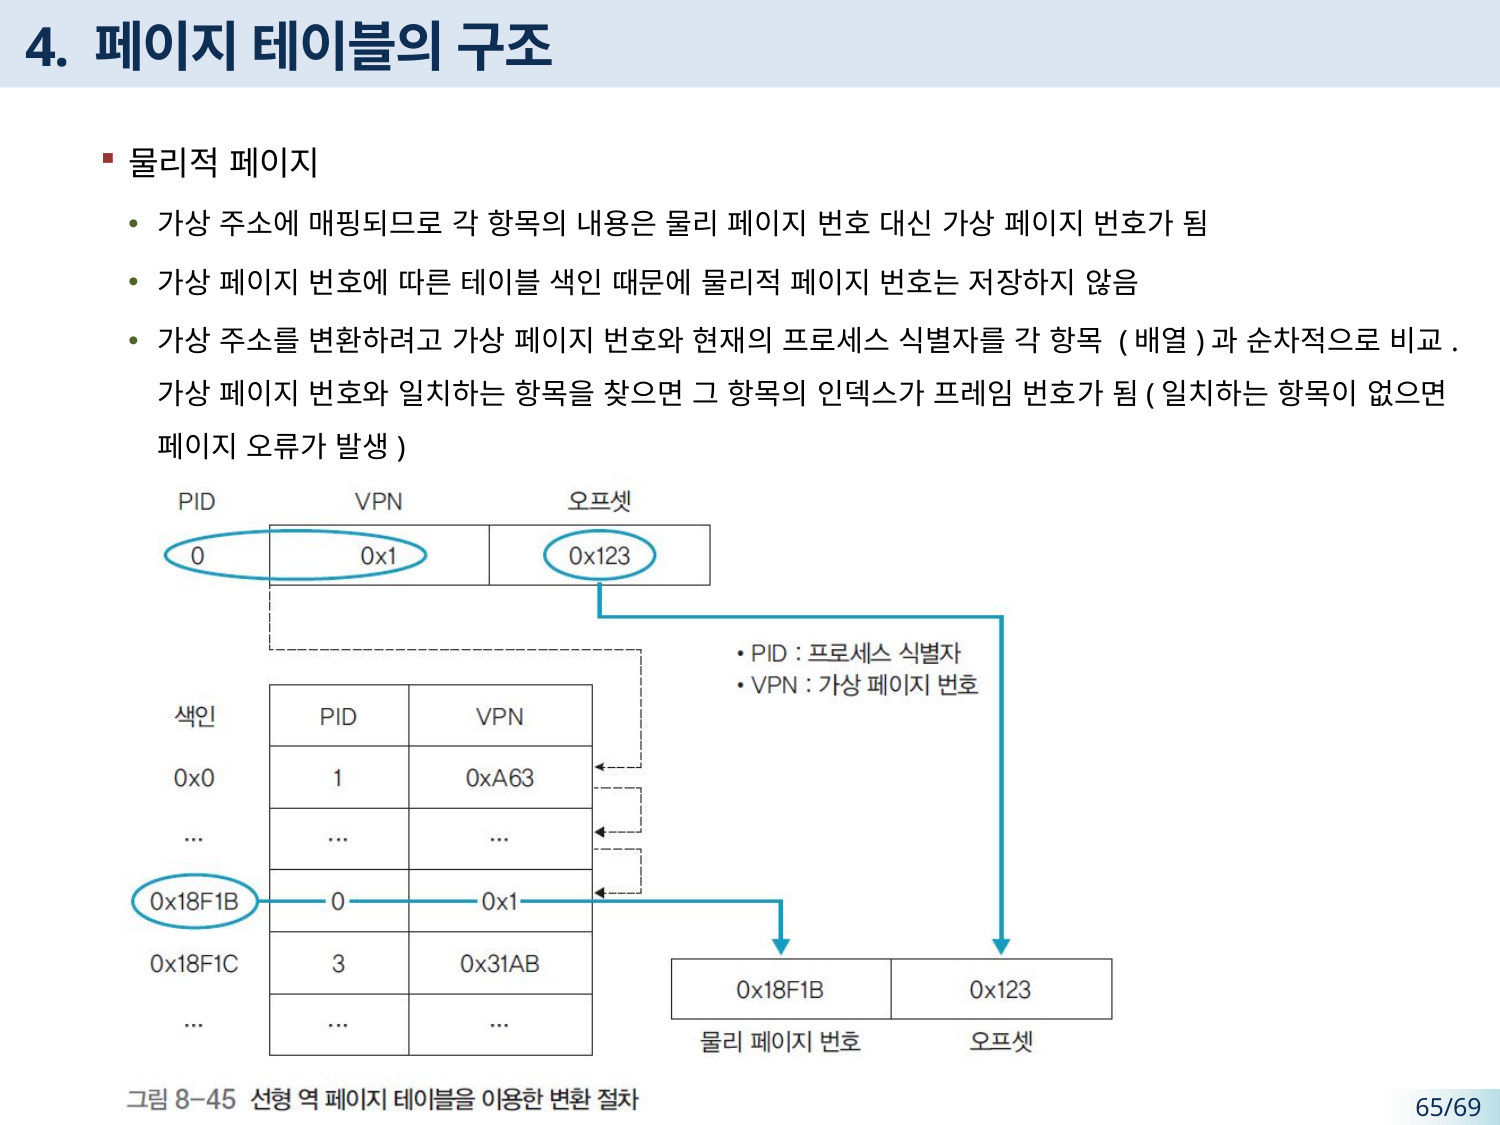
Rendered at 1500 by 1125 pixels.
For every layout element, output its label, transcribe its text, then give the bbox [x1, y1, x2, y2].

list 물리적 페이지 가상 주소에 매핑되므로 각 항목의 내용은 물리 페이지 번호 대신 가상 페이지 번호가 됨 가상 페이지 번호에 따른 테이블 색인 때문에 물리적 페이지 번호는 저장하지 않음 가상 주소를 변환하려고 가상 페이지 번호와 현재의 프로세스 식별자를 각 항목 (배열)과 순차적으로 비교. 가상 페이지 번호와 일치하는 항목을 찾으면 그 항목의 인덱스가 프레임 번호가 됨(일치하는 항목이 없으면 페이지 오류가 발생) [10, 126, 1481, 1057]
picture [122, 477, 1125, 1125]
title 4. 페이지 테이블의 구조 [10, 5, 1500, 84]
